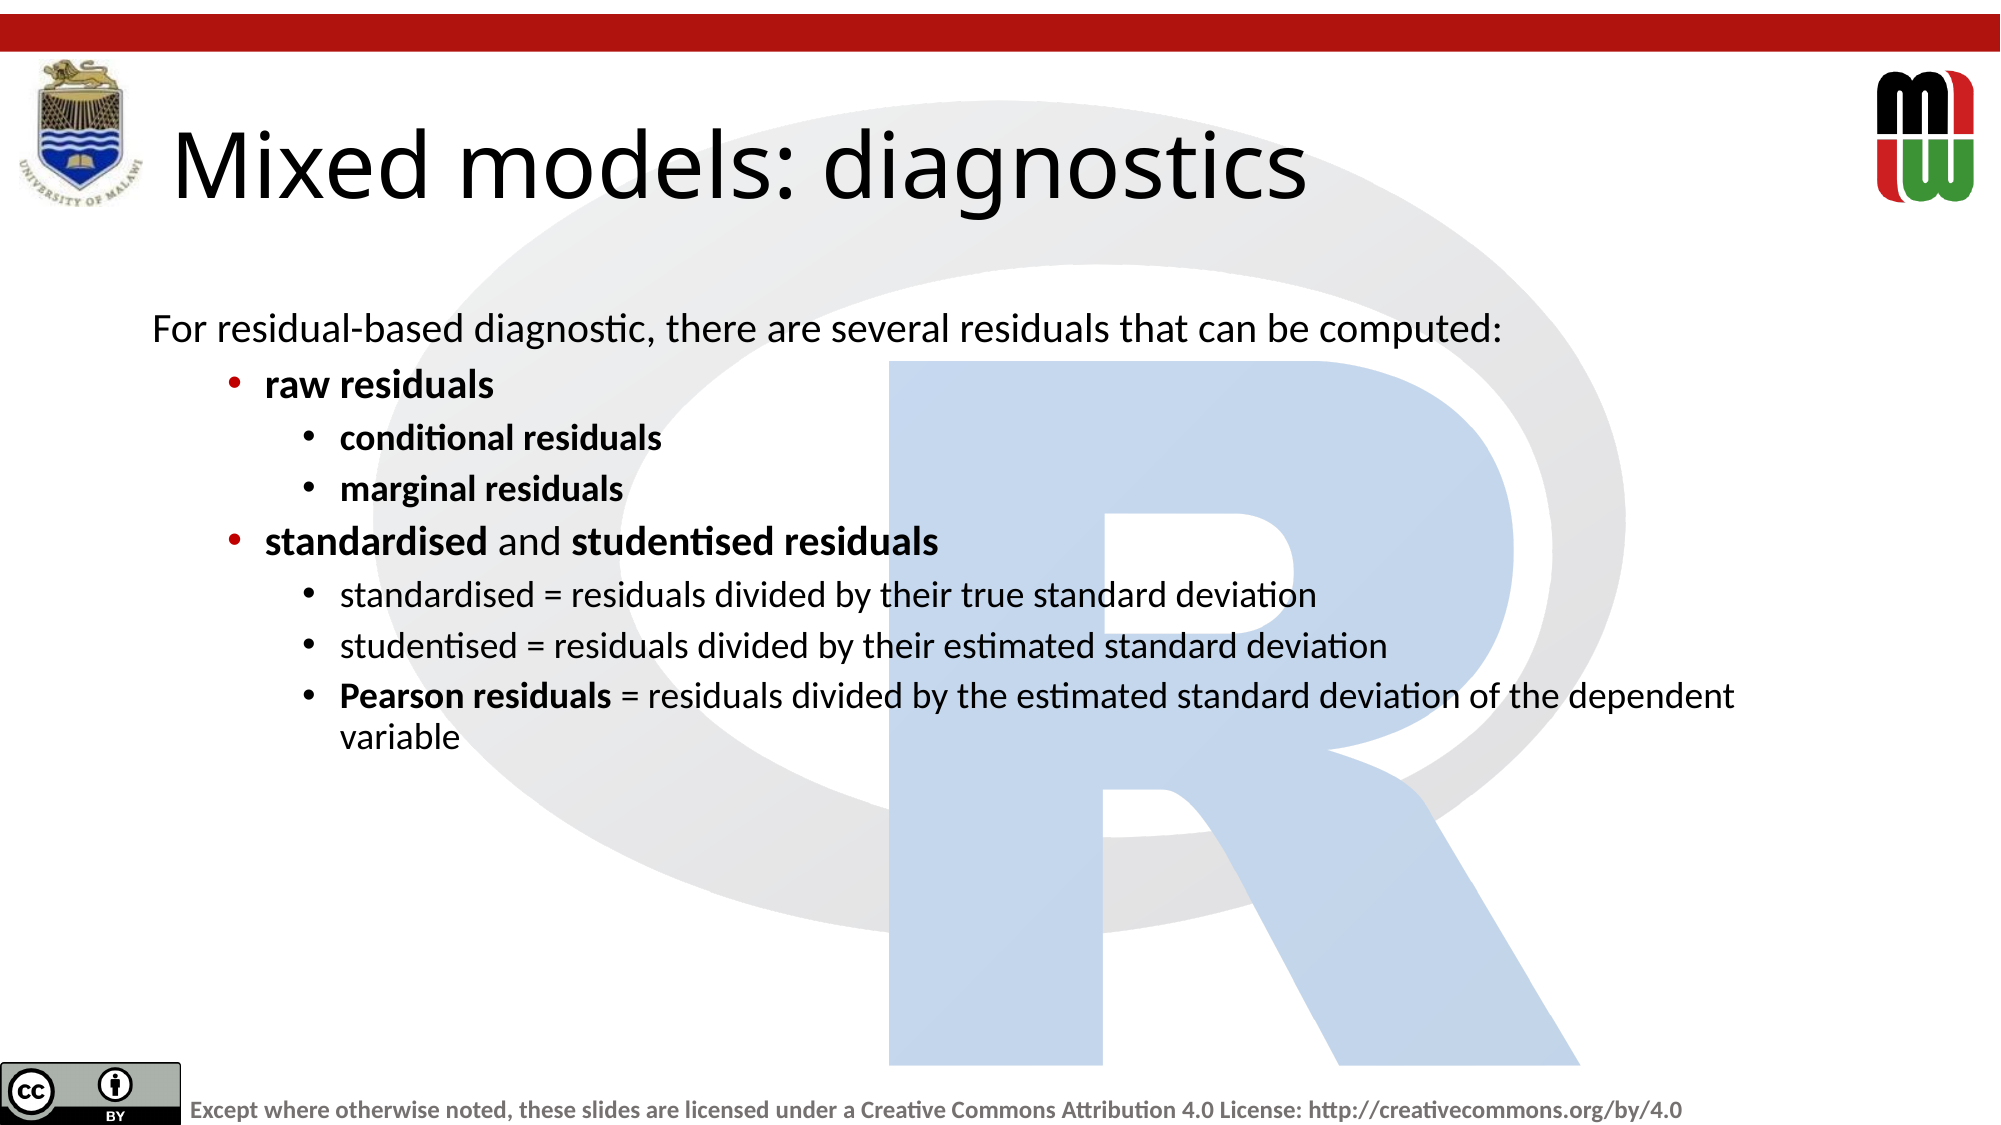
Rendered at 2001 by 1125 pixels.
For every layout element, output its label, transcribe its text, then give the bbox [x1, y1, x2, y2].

picture [0, 1062, 181, 1125]
picture [19, 59, 143, 207]
title Mixed models: diagnostics [155, 59, 1851, 278]
